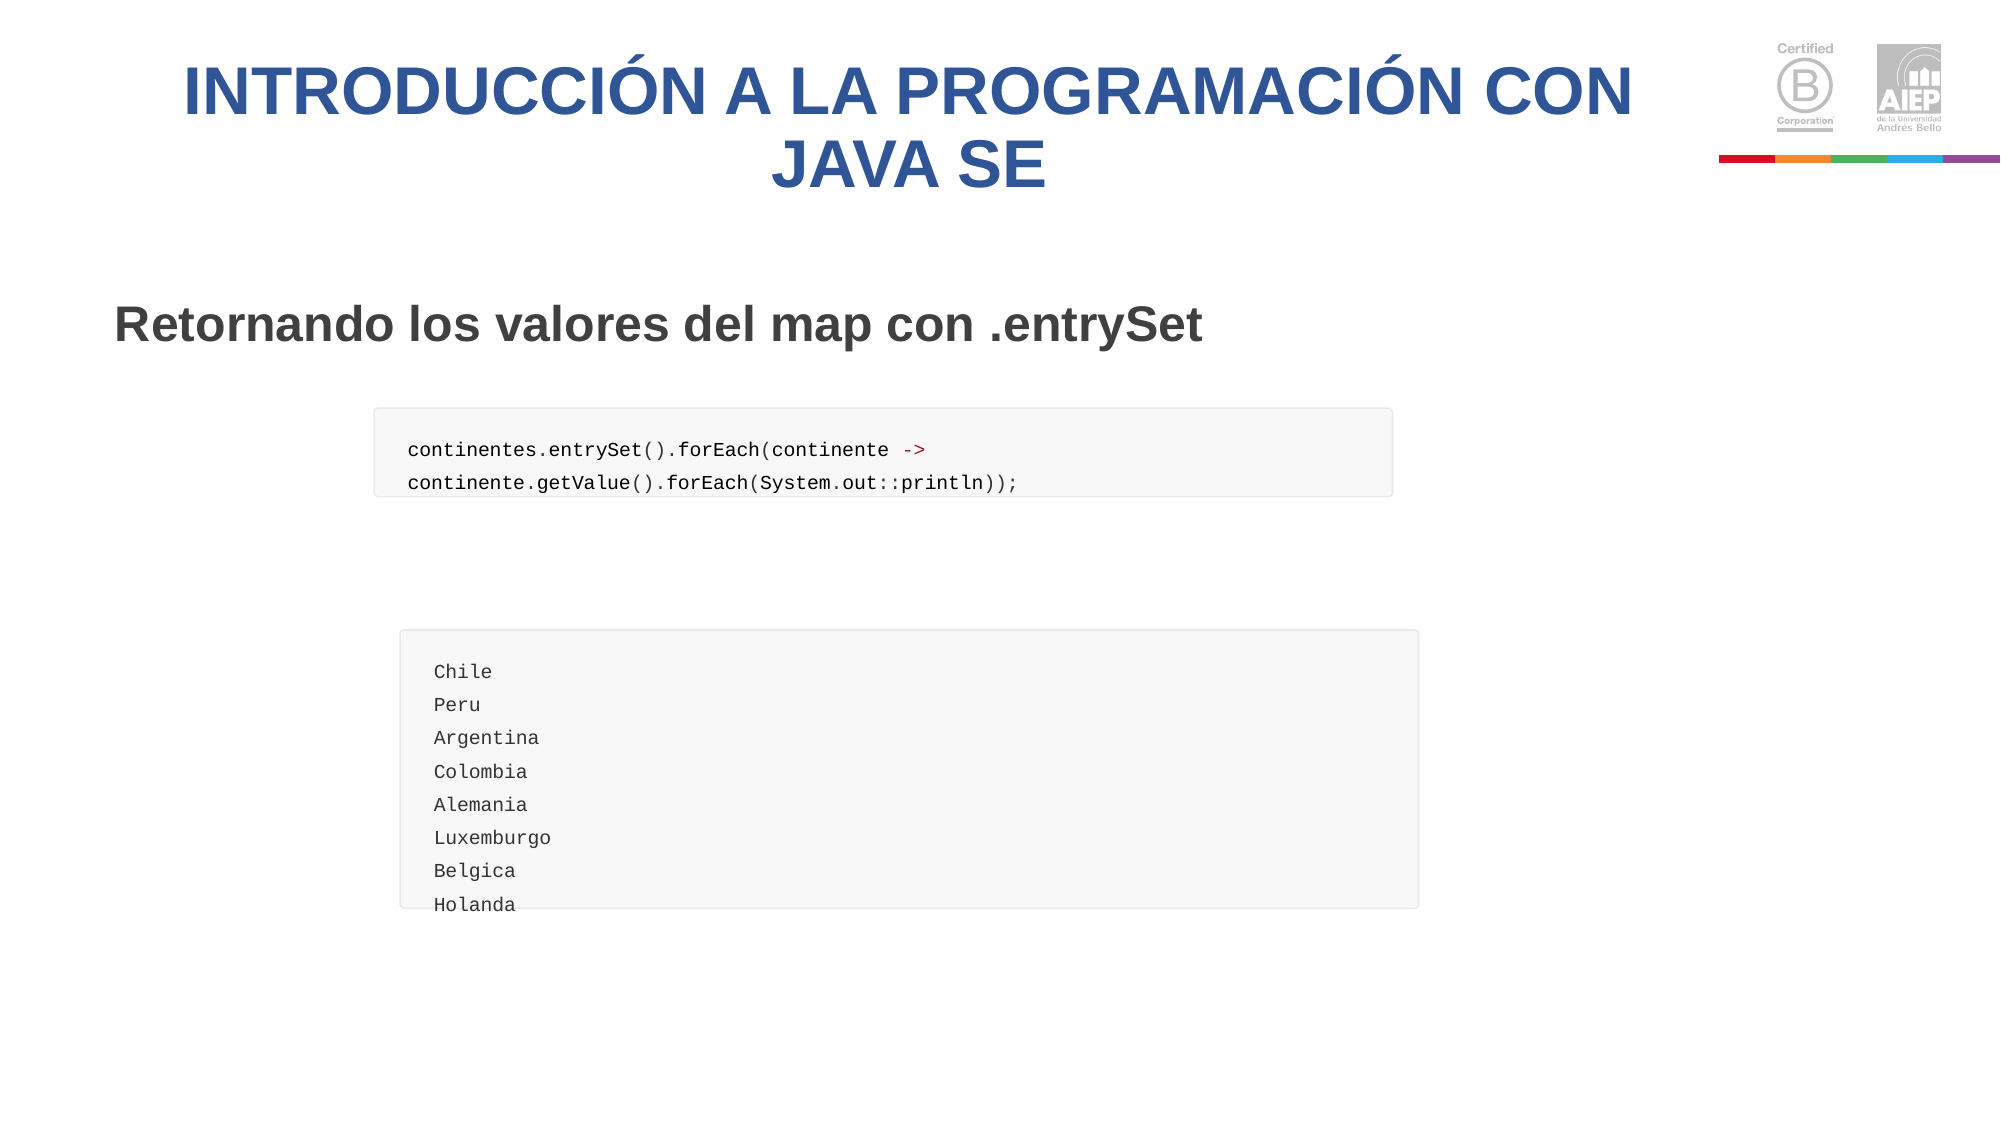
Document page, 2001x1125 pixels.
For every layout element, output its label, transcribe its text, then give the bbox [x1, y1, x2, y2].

picture [1877, 44, 1941, 131]
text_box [399, 629, 1420, 910]
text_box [373, 407, 1394, 498]
list Retornando los valores del map con .entrySet [99, 209, 1900, 1071]
title INTRODUCCIÓN A LA PROGRAMACIÓN CON JAVA SE [99, 48, 1719, 209]
